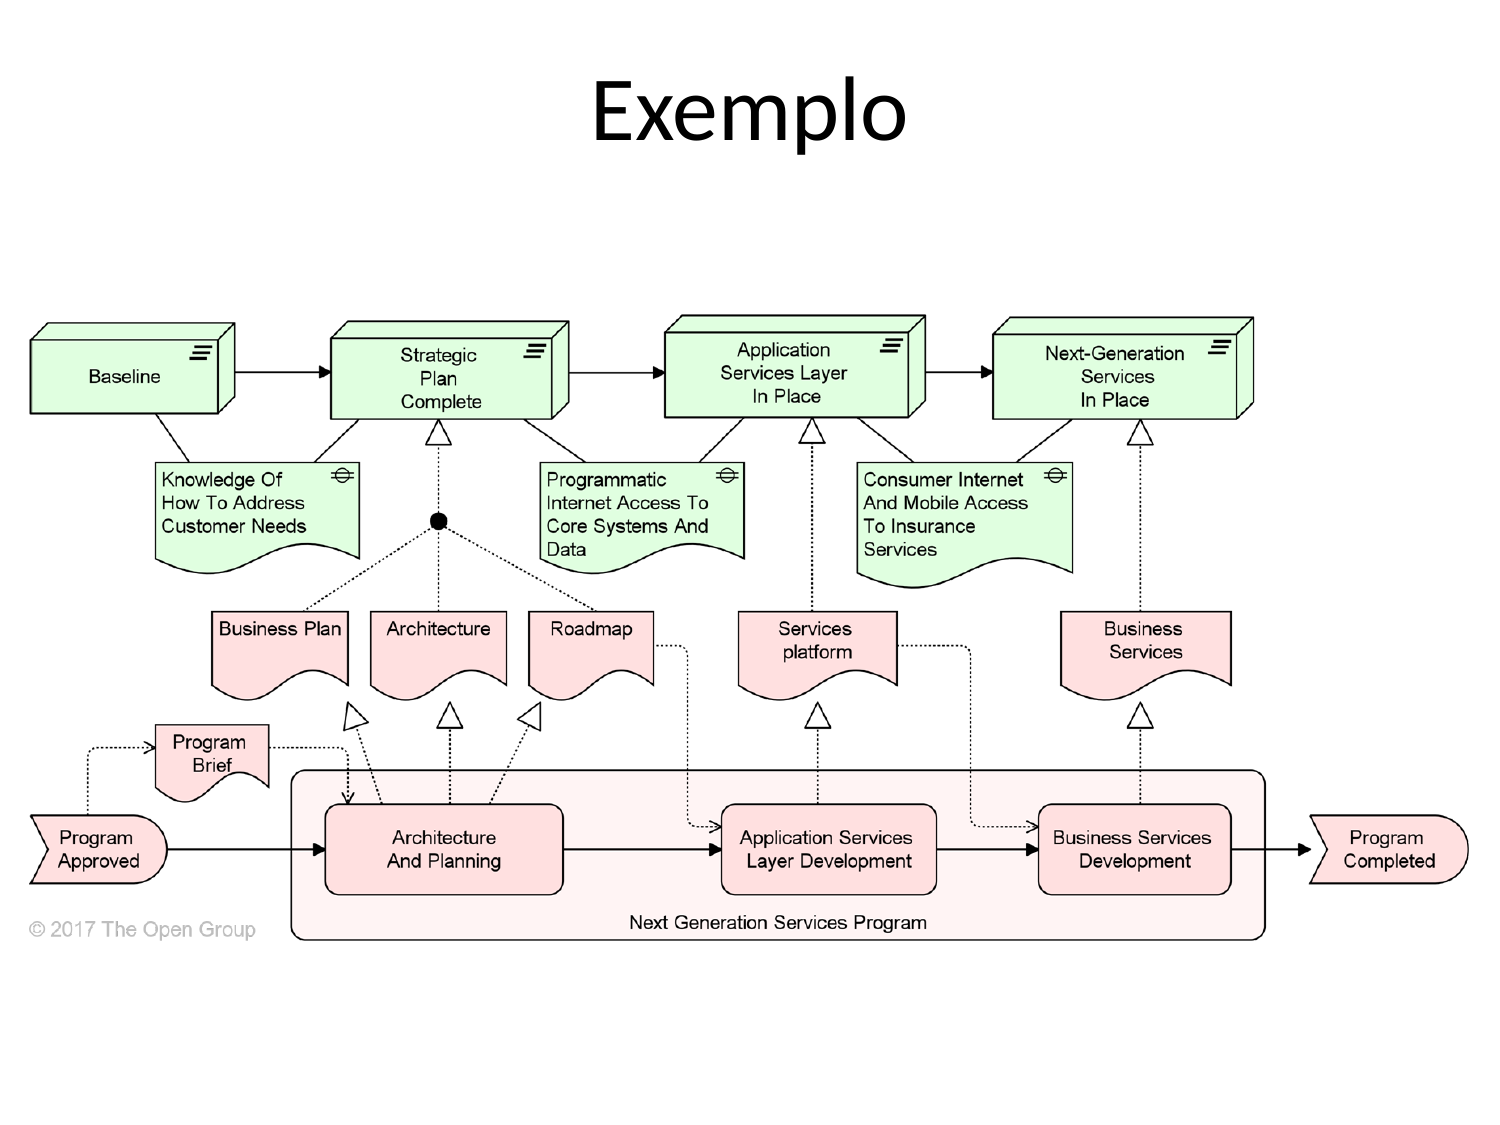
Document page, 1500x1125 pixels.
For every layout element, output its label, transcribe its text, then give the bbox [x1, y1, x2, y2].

title Exemplo [75, 2, 1425, 206]
picture [29, 314, 1469, 941]
